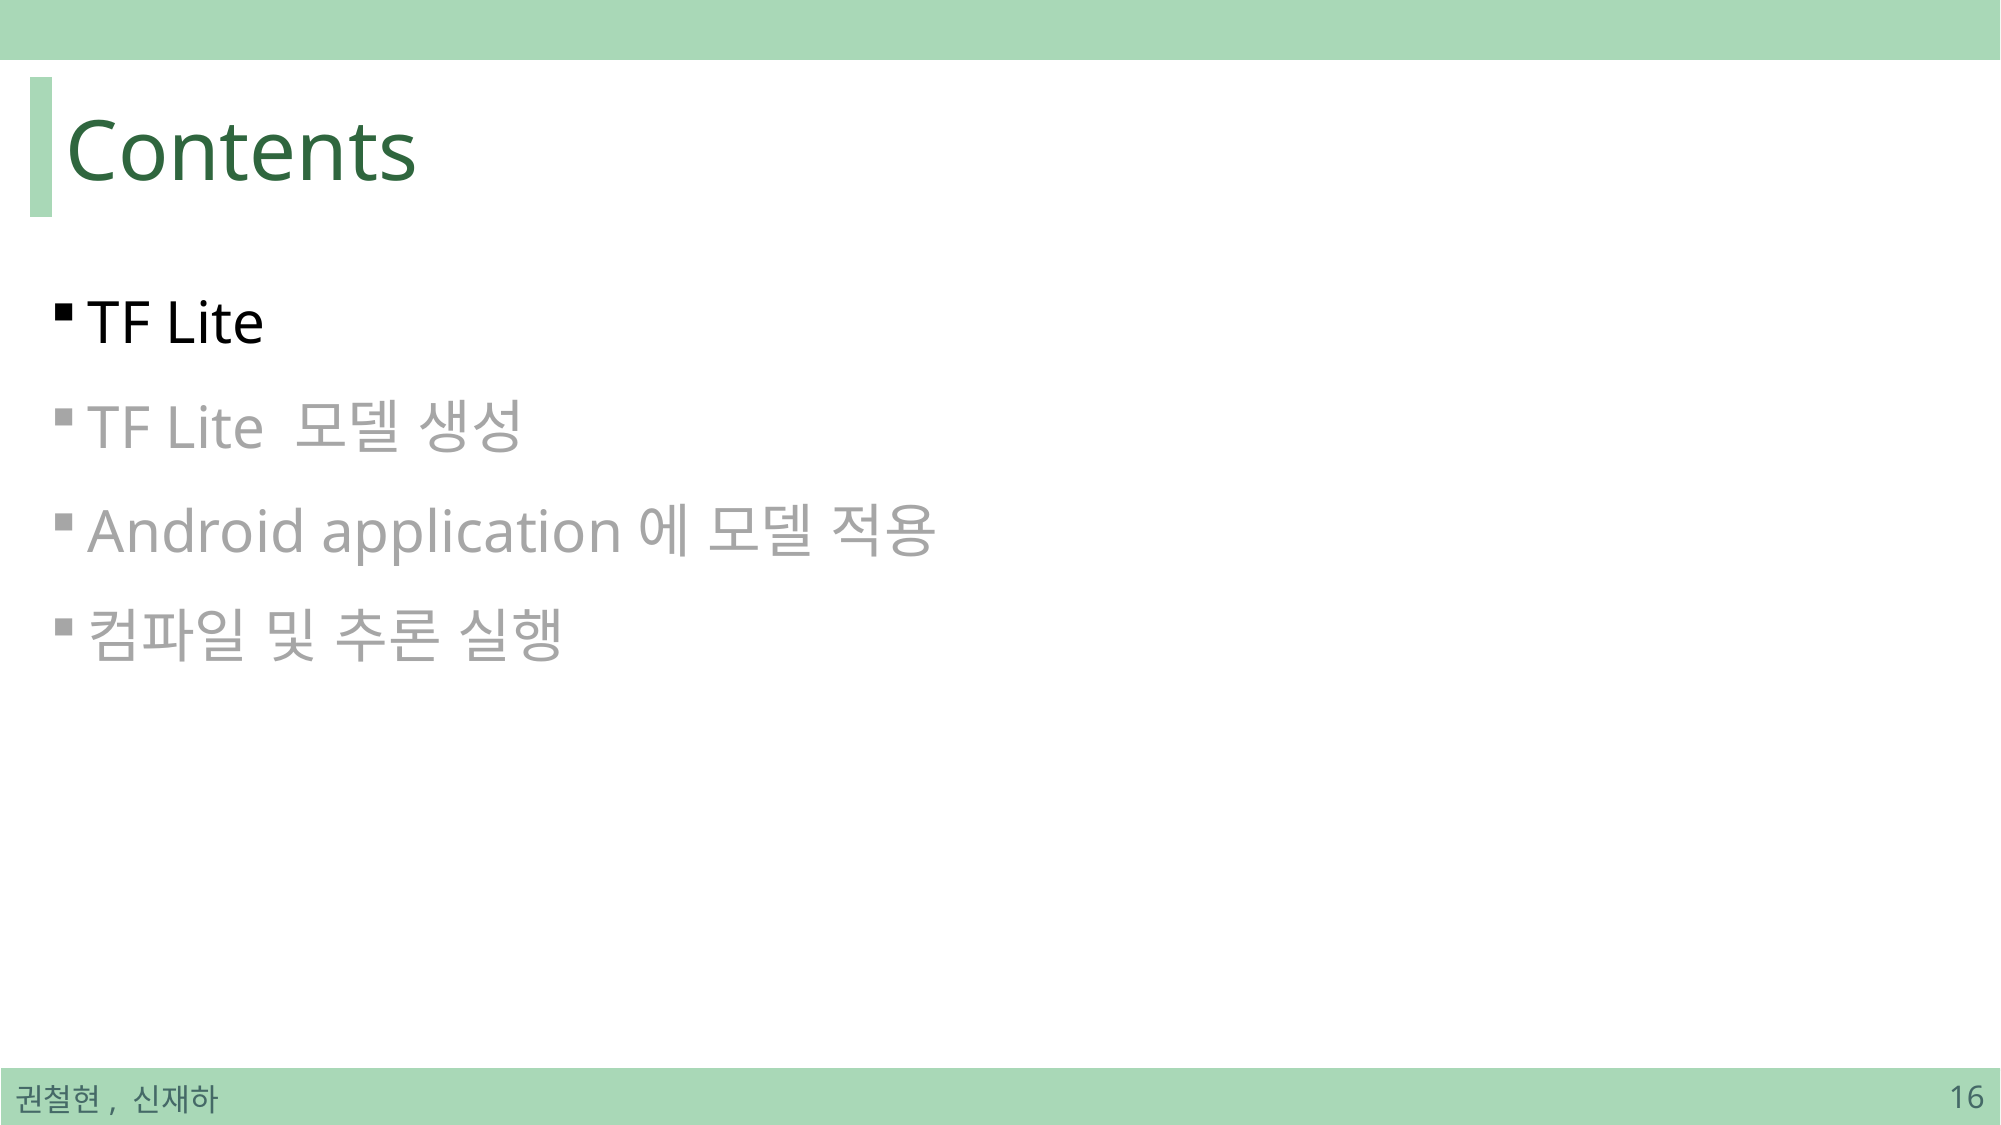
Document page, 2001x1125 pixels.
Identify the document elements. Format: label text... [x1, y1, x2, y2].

list TF Lite TF Lite 모델 생성 Android application에 모델 적용 컴파일 및 추론 실행 [35, 242, 1970, 1040]
slide_number 16 [1550, 1069, 2000, 1125]
slide_number 권철현, 신재하 [0, 1069, 450, 1125]
title Contents [50, 78, 1970, 217]
